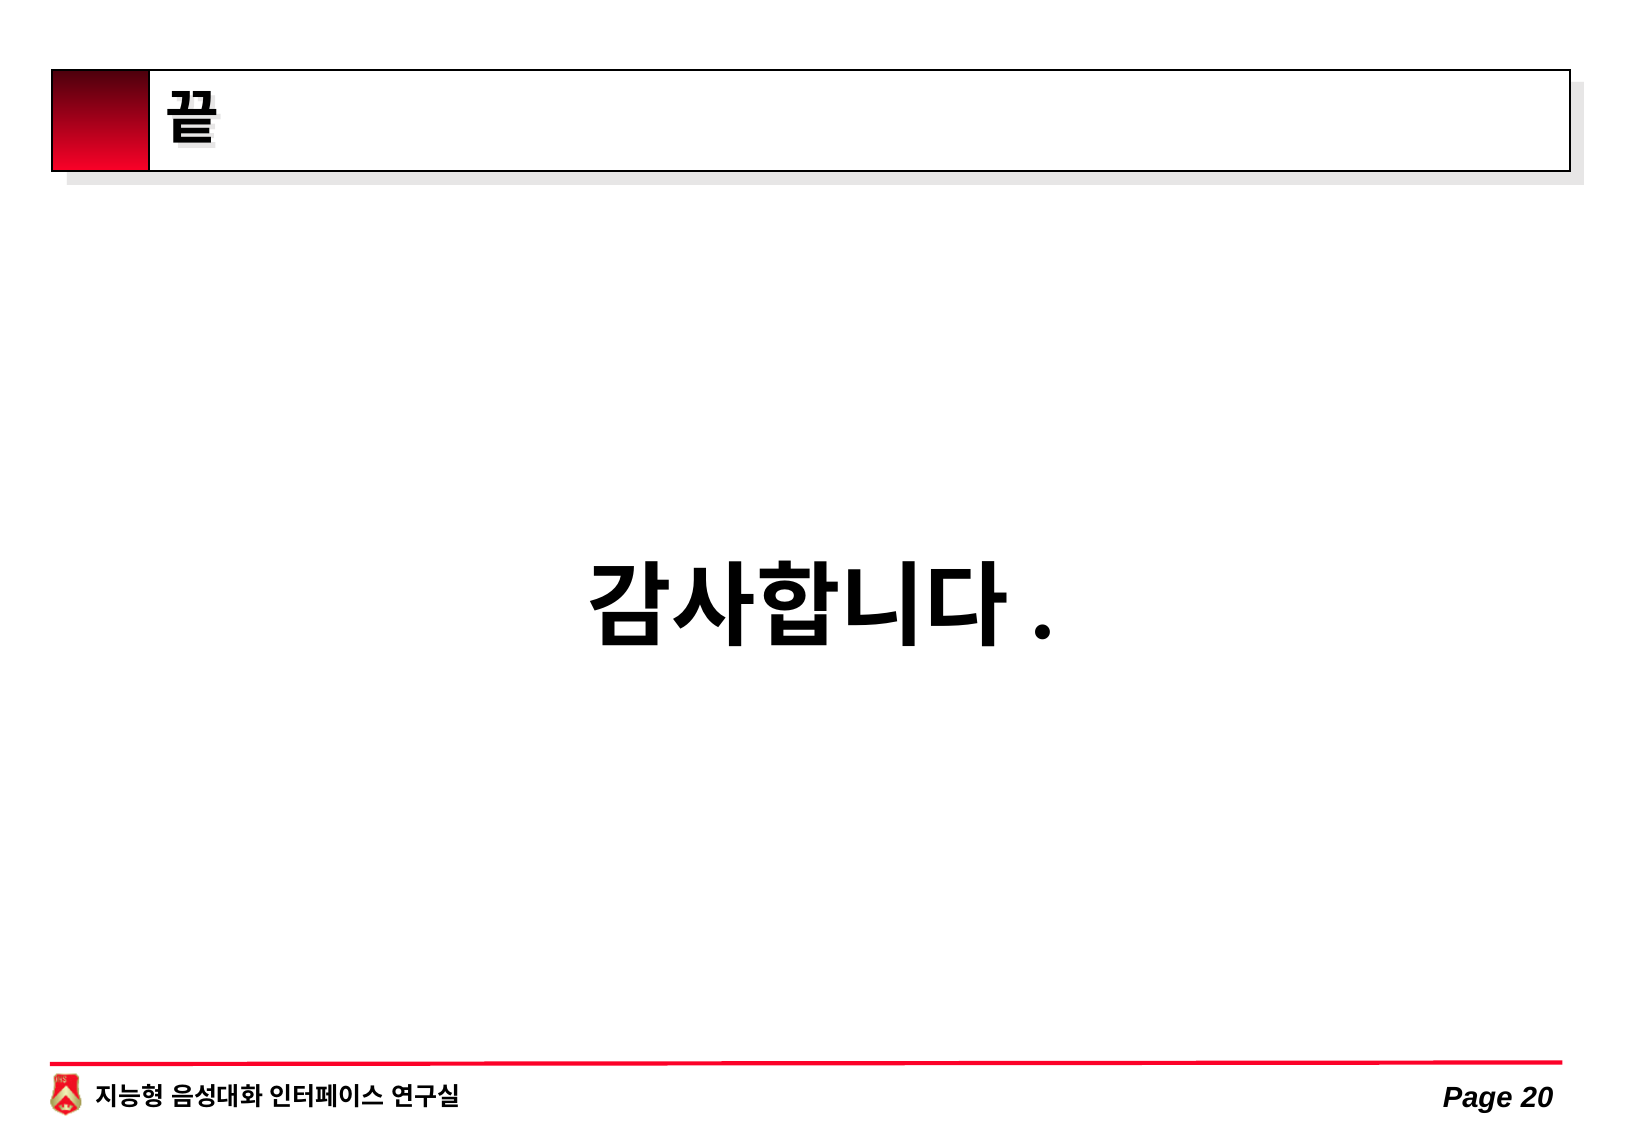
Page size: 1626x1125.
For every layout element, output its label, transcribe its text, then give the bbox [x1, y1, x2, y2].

slide_number Page 20 [1393, 1070, 1569, 1121]
title 끝 [149, 65, 1576, 179]
list 감사합니다. [61, 538, 1581, 1041]
picture [48, 1068, 86, 1119]
